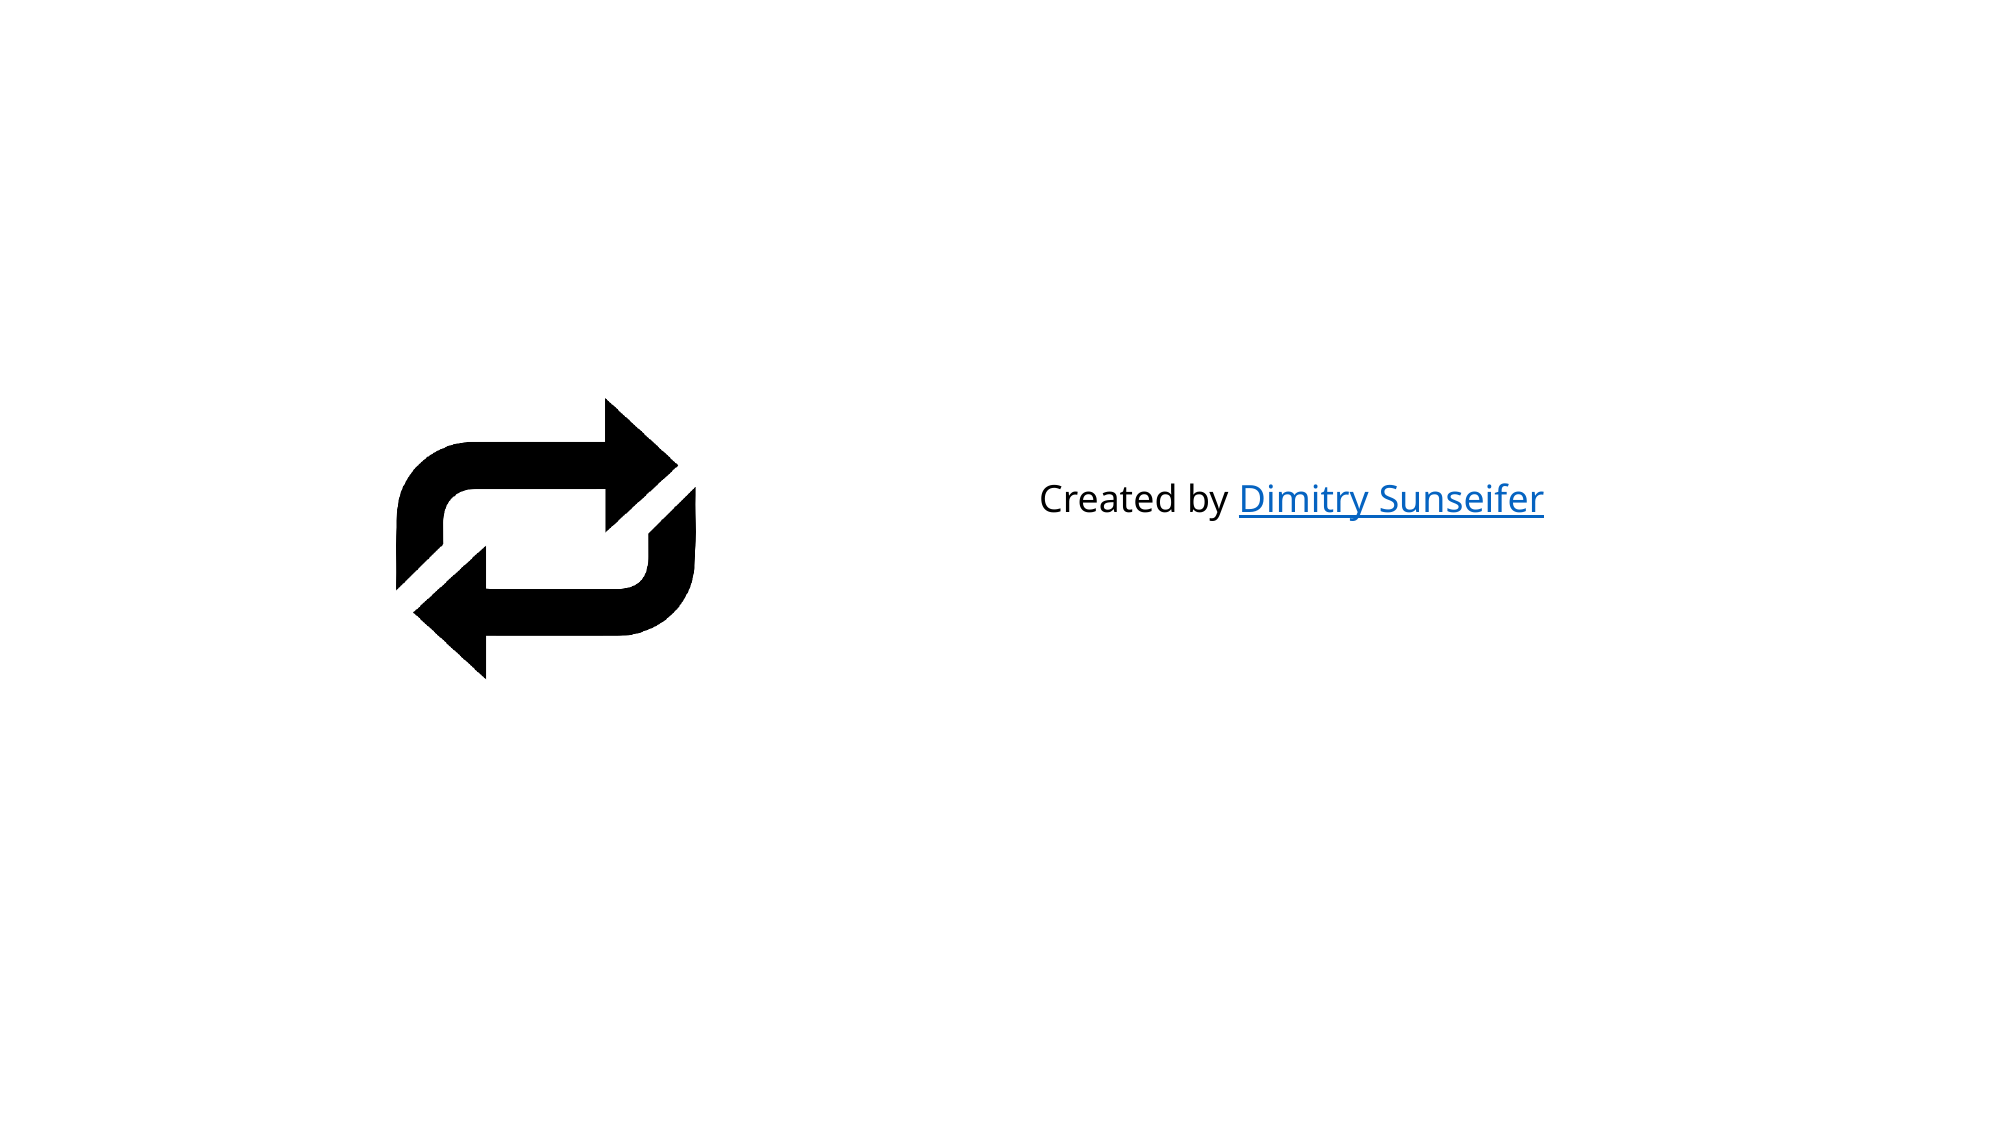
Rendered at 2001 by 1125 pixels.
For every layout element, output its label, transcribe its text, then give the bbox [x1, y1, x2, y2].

text_box Created by Dimitry Sunseifer [1024, 467, 1560, 533]
picture [379, 372, 712, 705]
